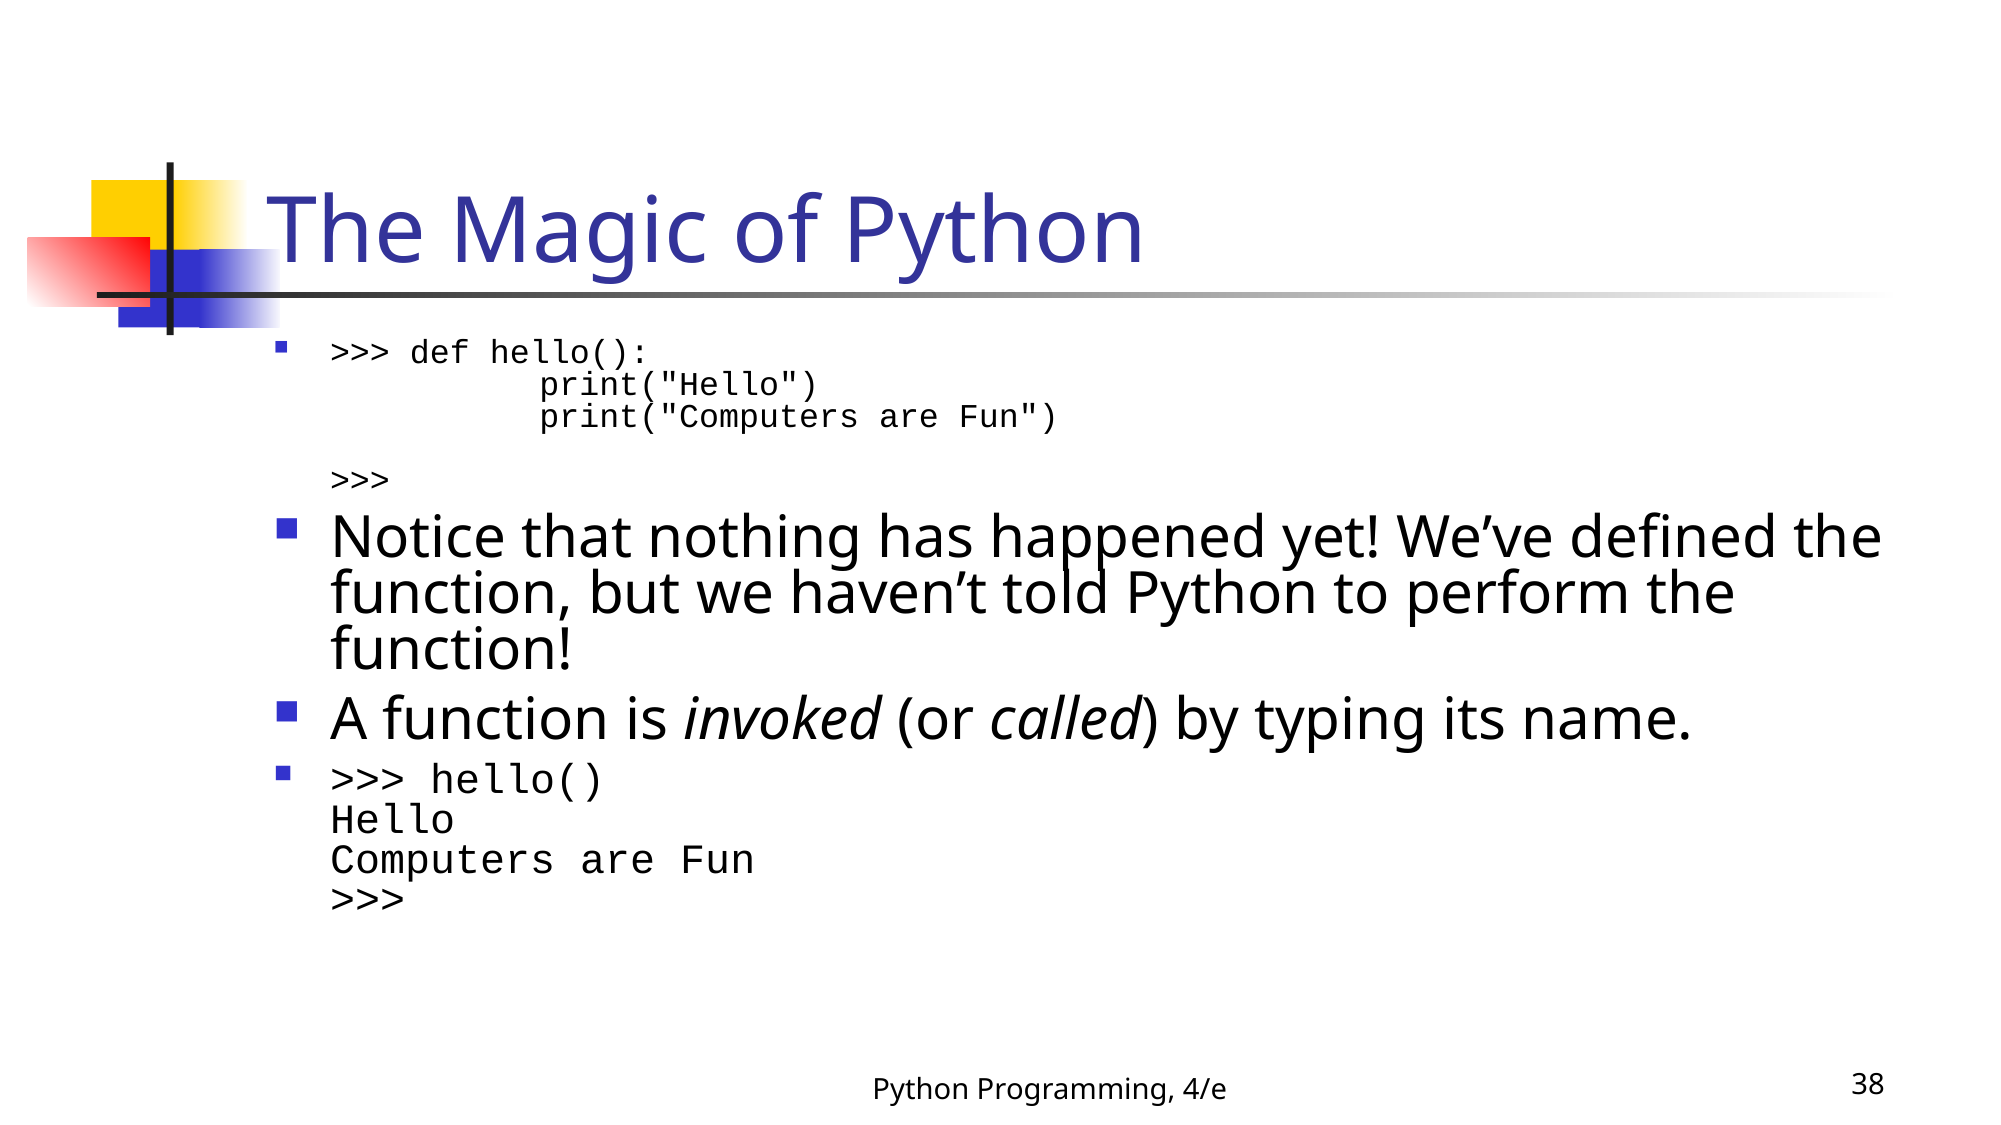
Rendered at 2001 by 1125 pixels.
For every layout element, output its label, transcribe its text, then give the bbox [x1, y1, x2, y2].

list >>> def hello(): print("Hello") print("Computers are Fun") >>> Notice that nothing has happened yet! We’ve defined the function, but we haven’t told Python to perform the function! A function is invoked (or called) by typing its name. >>> hello() Hello Computers are Fun >>> [258, 331, 1959, 1006]
title The Magic of Python [251, 101, 1957, 289]
footer Python Programming, 4/e [733, 1037, 1367, 1113]
slide_number 38 [1483, 1037, 1901, 1113]
